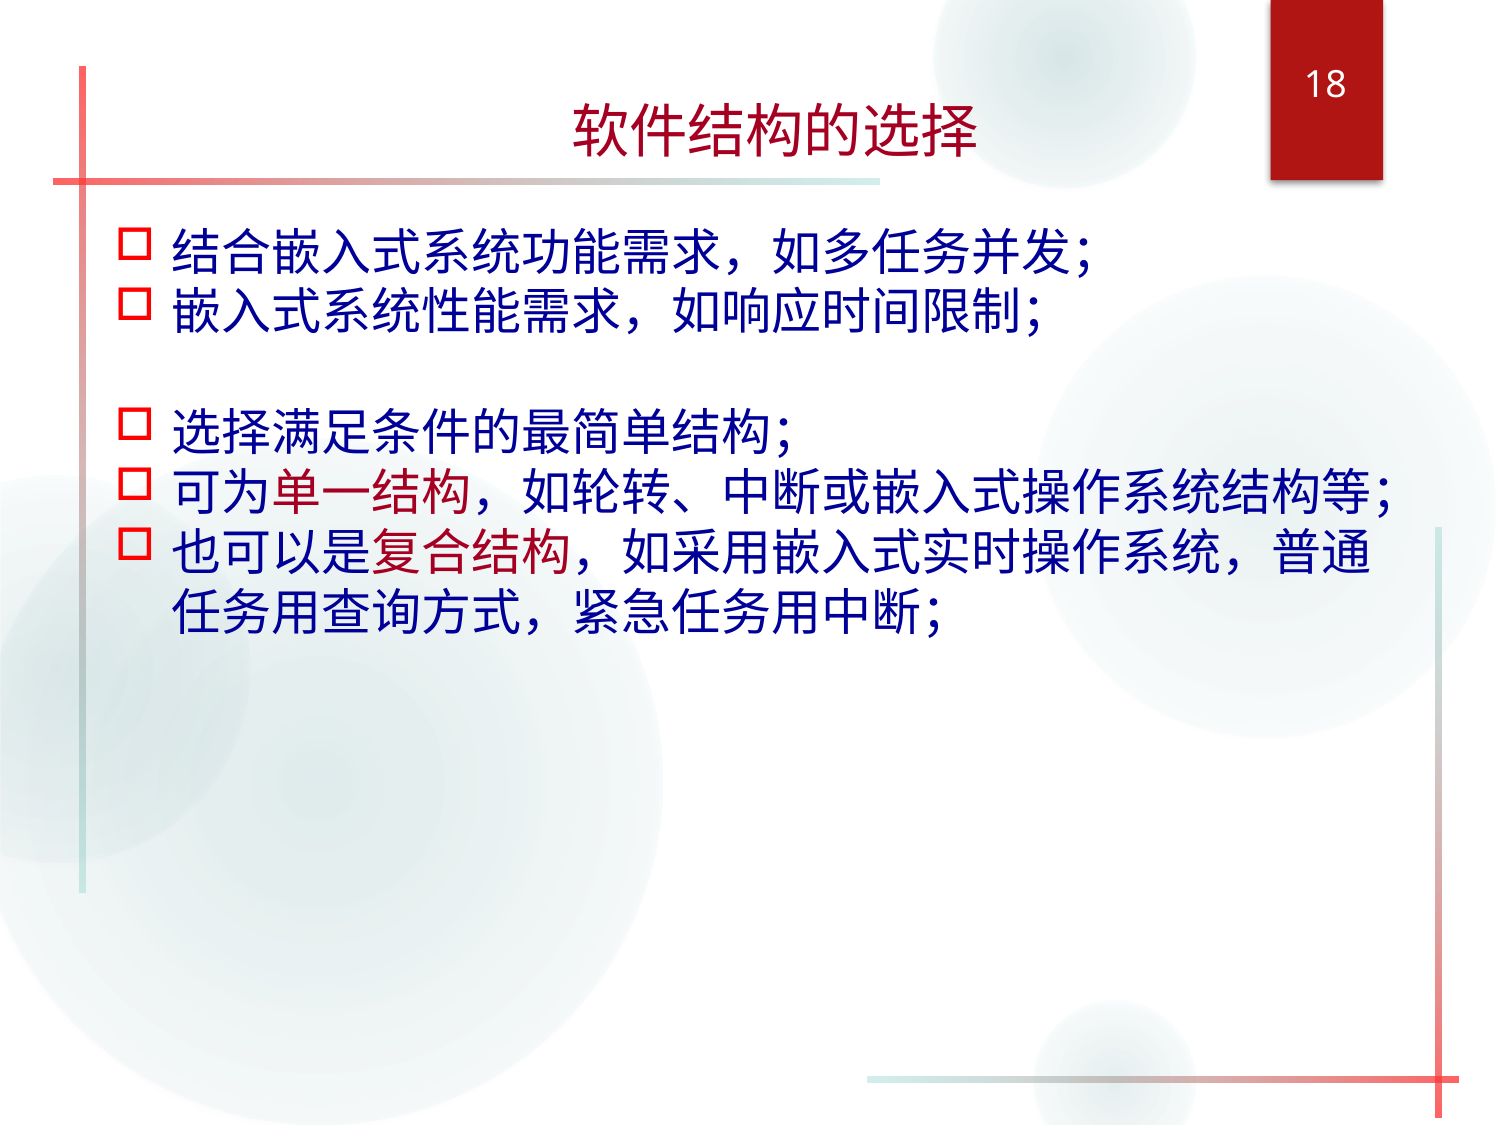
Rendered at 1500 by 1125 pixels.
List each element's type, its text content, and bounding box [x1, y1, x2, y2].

text_box 结合嵌入式系统功能需求，如多任务并发； 嵌入式系统性能需求，如响应时间限制； 选择满足条件的最简单结构； 可为单一结构，如轮转、中断或嵌入式操作系统结构等； 也可以是复合结构，如采用嵌入式实时操作系统，普通任务用查询方式，紧急任务用中断； [99, 212, 1425, 968]
text_box 软件结构的选择 [99, 88, 1450, 171]
slide_number 18 [1273, 48, 1378, 88]
